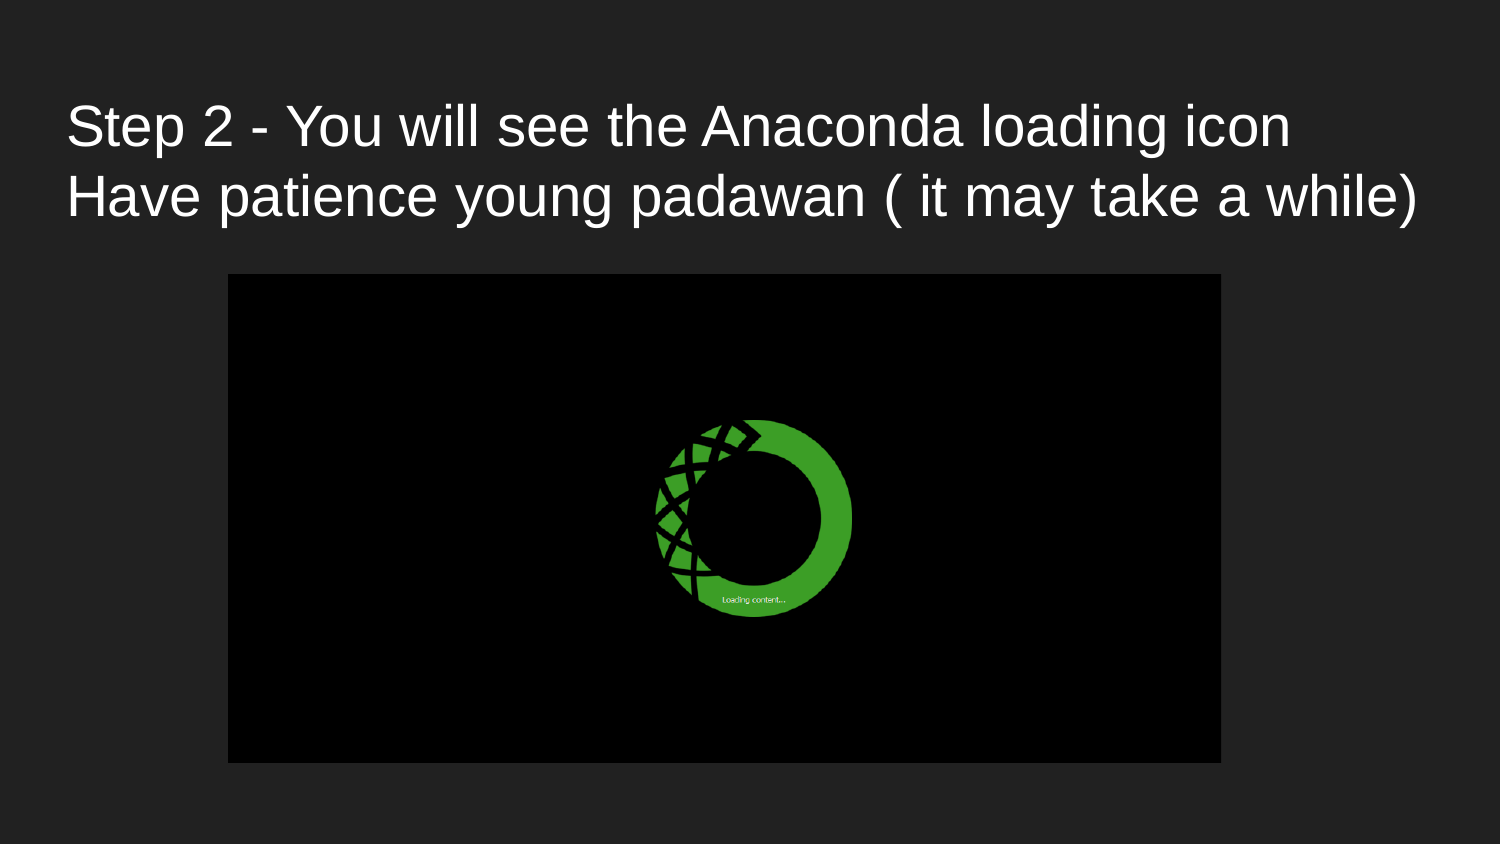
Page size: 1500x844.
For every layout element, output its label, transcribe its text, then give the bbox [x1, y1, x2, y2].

title Step 2 - You will see the Anaconda loading icon Have patience young padawan ( it may take a while) [51, 72, 1449, 241]
picture [227, 274, 1222, 764]
